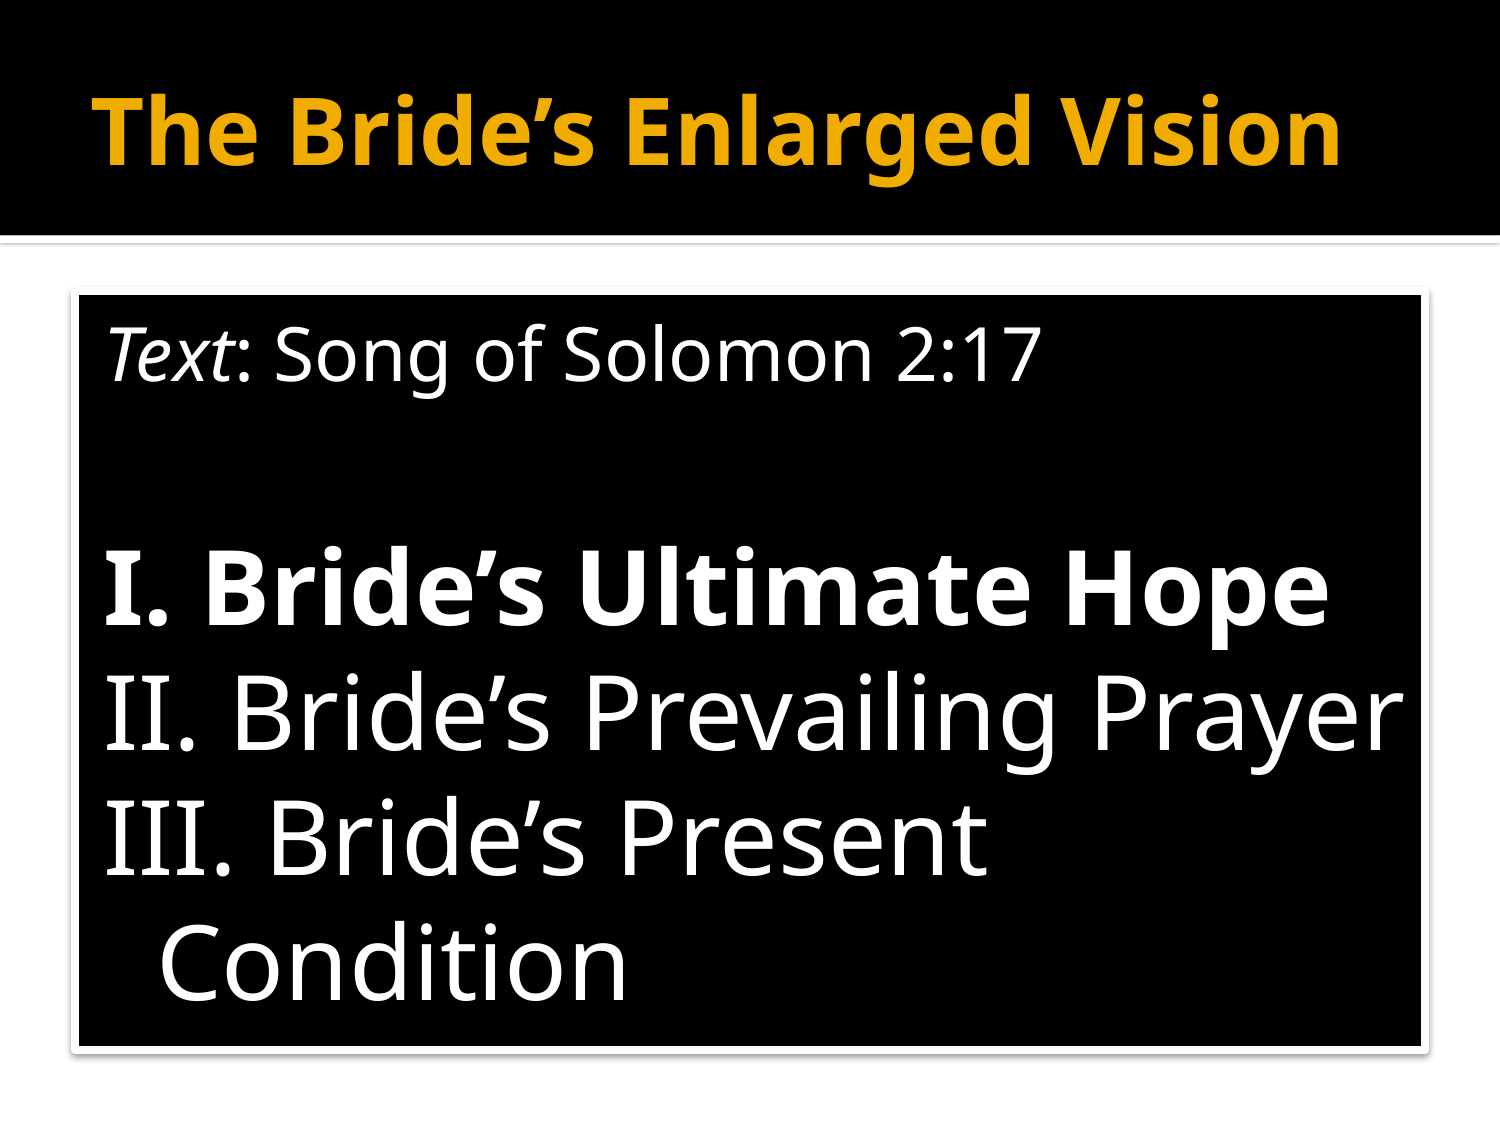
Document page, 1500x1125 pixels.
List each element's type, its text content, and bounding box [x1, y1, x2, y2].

list Text: Song of Solomon 2:17 I. Bride’s Ultimate Hope II. Bride’s Prevailing Prayer III. Bride’s Present Condition [71, 287, 1429, 1054]
title The Bride’s Enlarged Vision [75, 25, 1425, 231]
